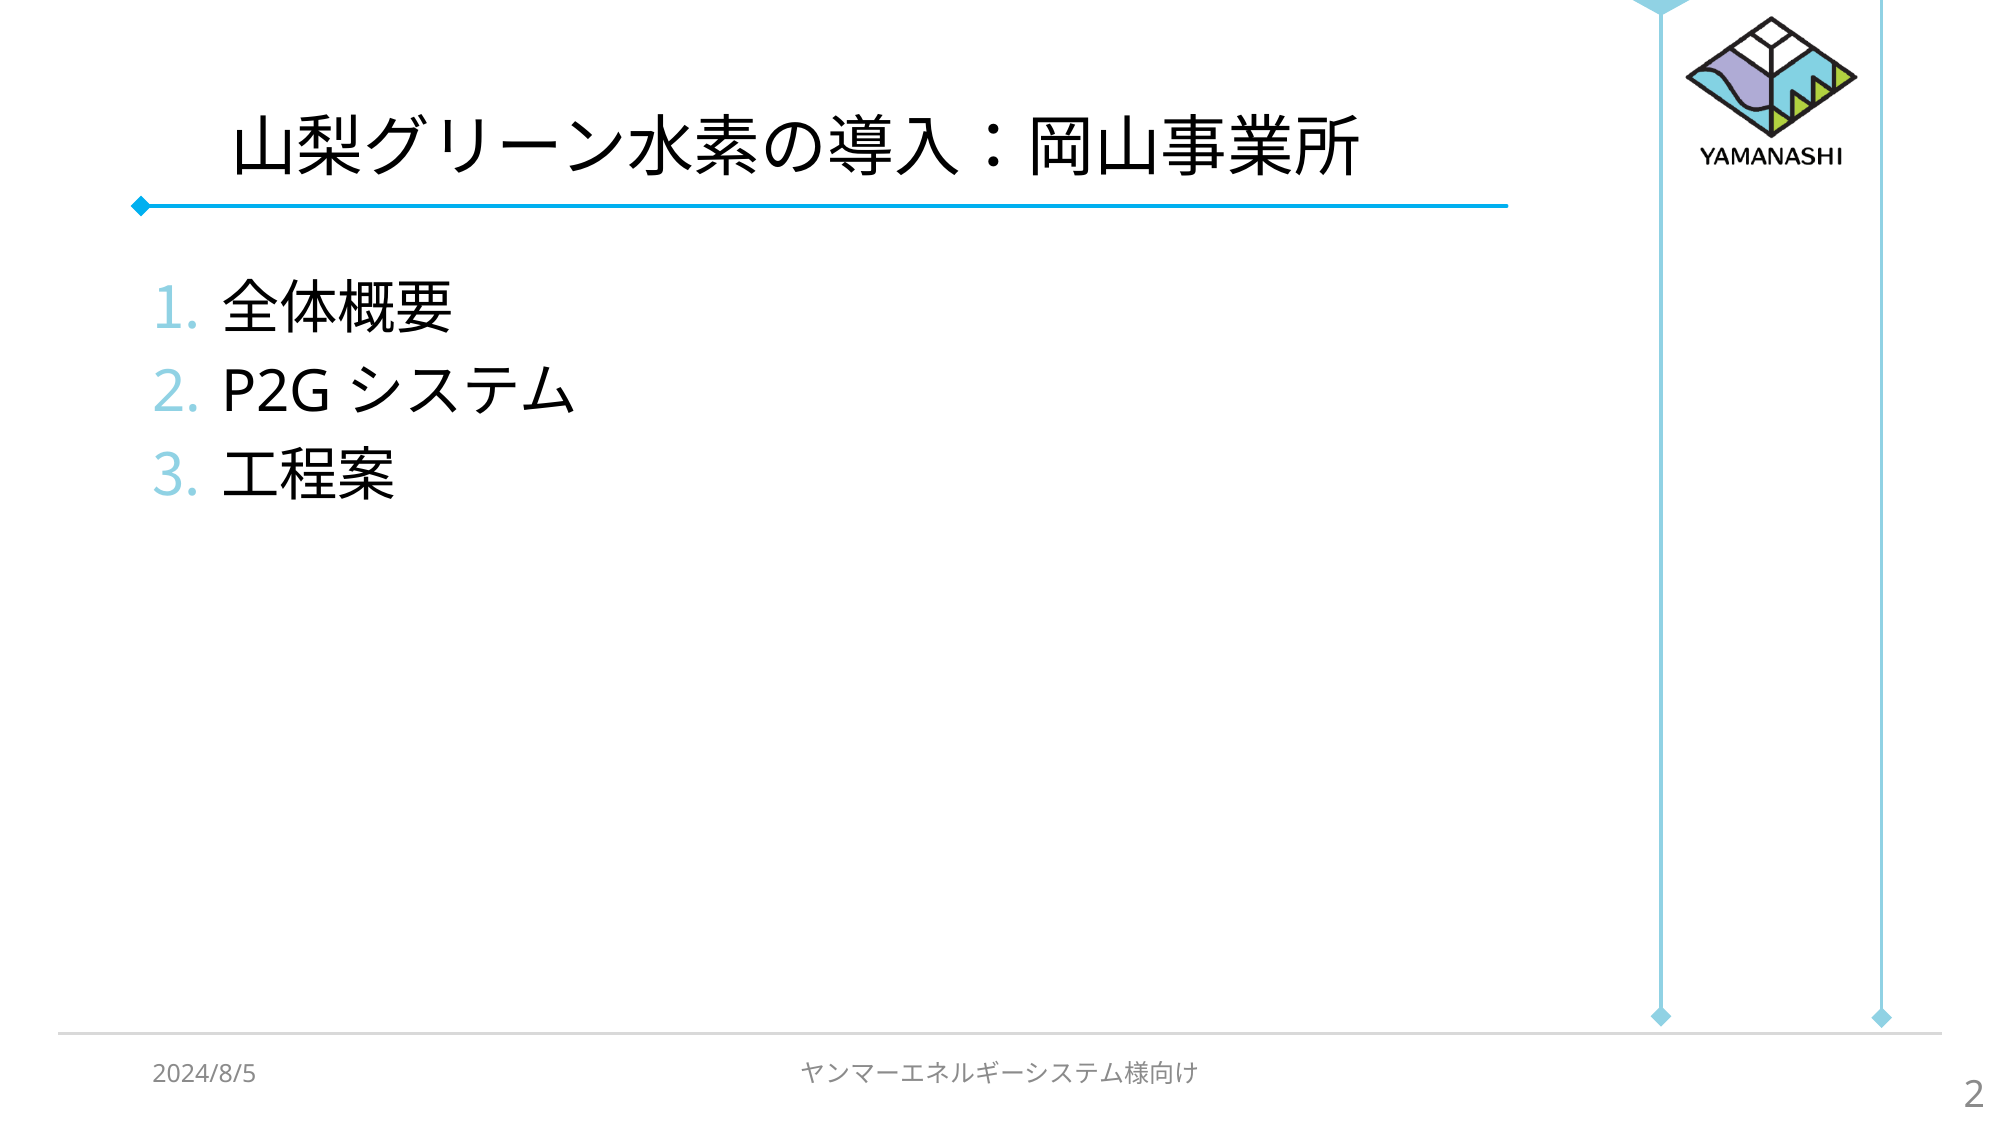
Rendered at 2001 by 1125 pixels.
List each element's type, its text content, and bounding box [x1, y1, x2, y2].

title 山梨グリーン水素の導入：岡山事業所 [215, 95, 1426, 203]
footer ヤンマーエネルギーシステム様向け [662, 1042, 1338, 1103]
picture [1678, 14, 1866, 171]
slide_number 2 [1550, 1065, 2000, 1125]
list 全体概要 P2Gシステム 工程案 [137, 270, 1504, 943]
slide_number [137, 1042, 588, 1103]
